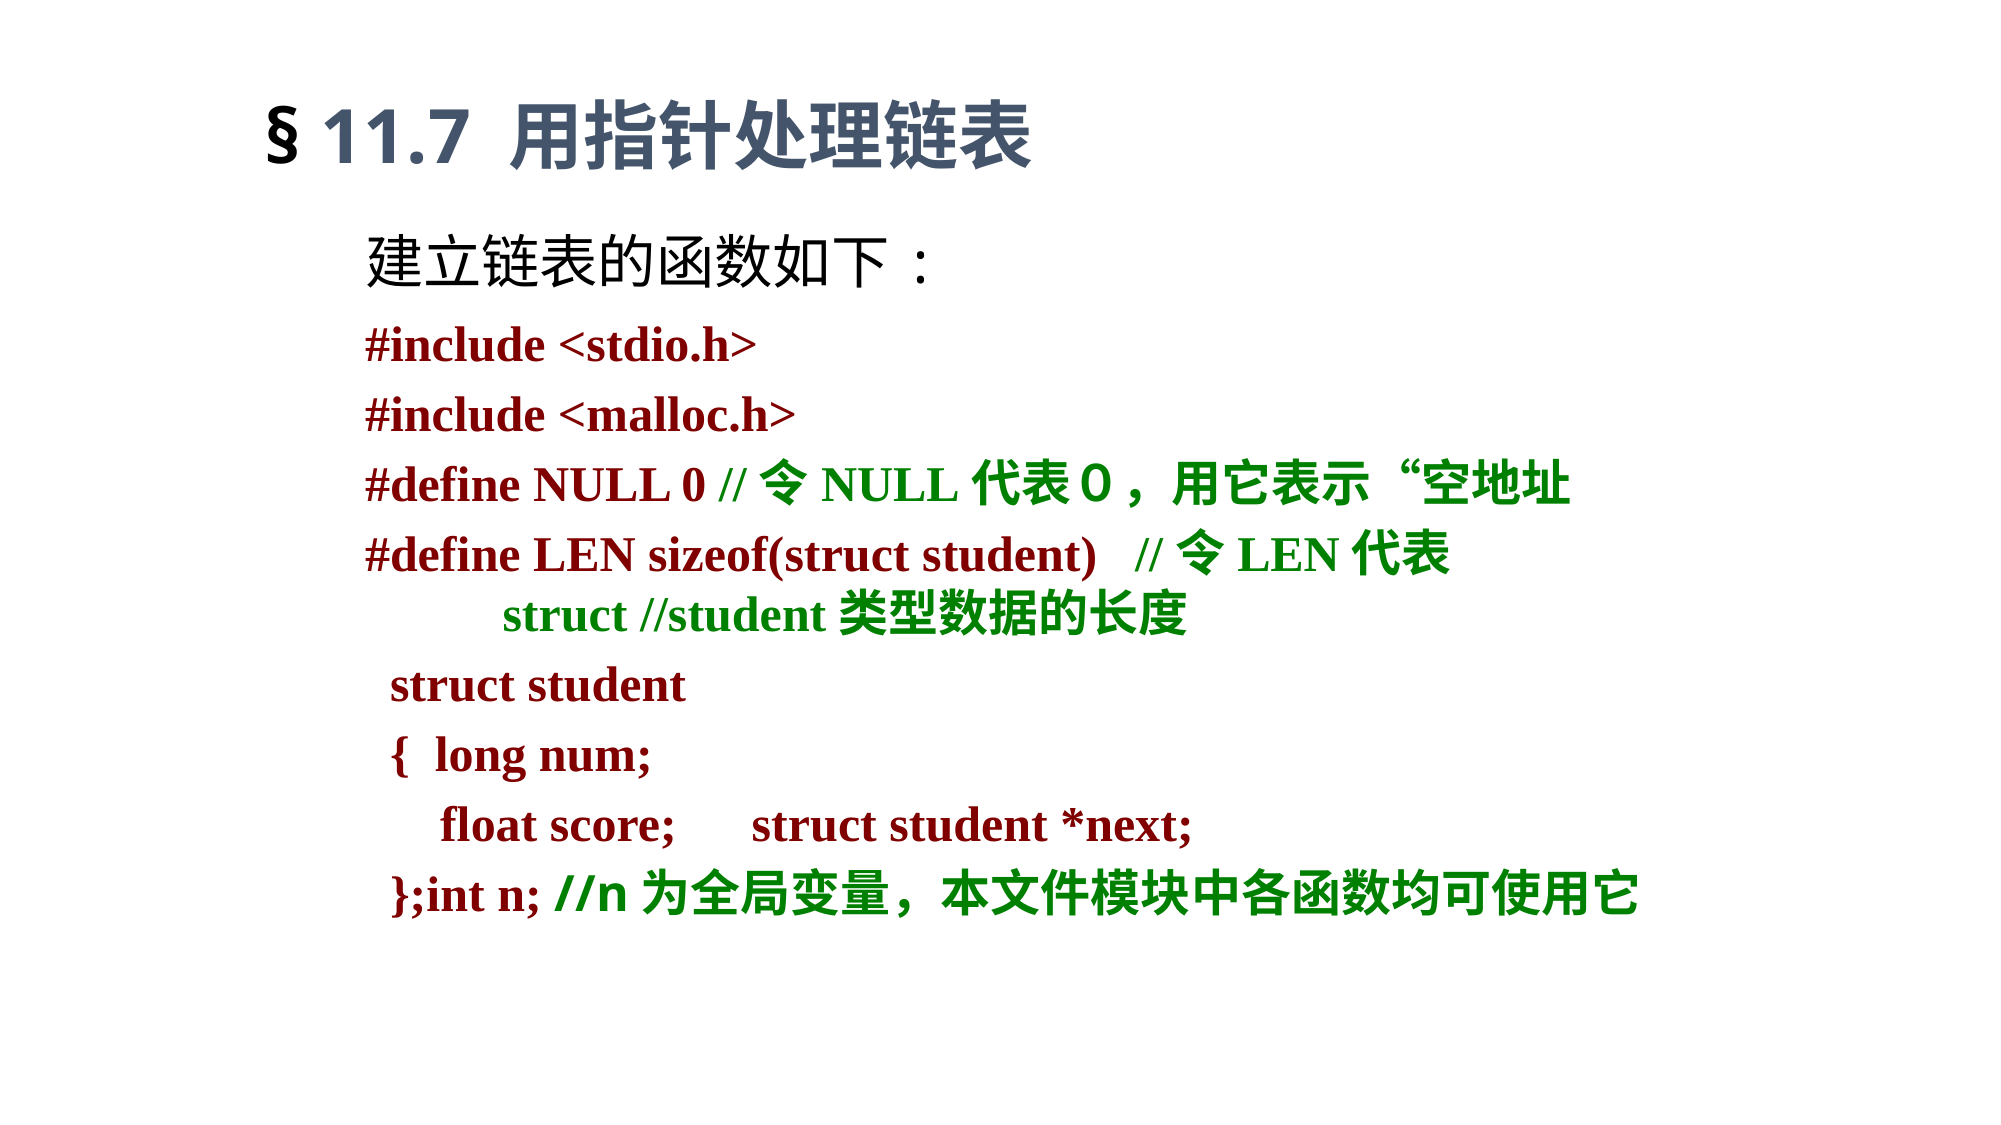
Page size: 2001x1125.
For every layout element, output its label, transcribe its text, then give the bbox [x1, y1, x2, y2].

text_box 建立链表的函数如下: #include <stdio.h> #include <malloc.h> #define NULL 0 //令NULL代表０，用它表示“空地址 #define LEN sizeof(struct student) //令LEN代表struct //student类型数据的长度 struct student { long num; float score; struct student *next; };int n; //n为全局变量，本文件模块中各函数均可使用它 [350, 184, 1662, 976]
text_box § 11.7 用指针处理链表 [249, 66, 1750, 188]
